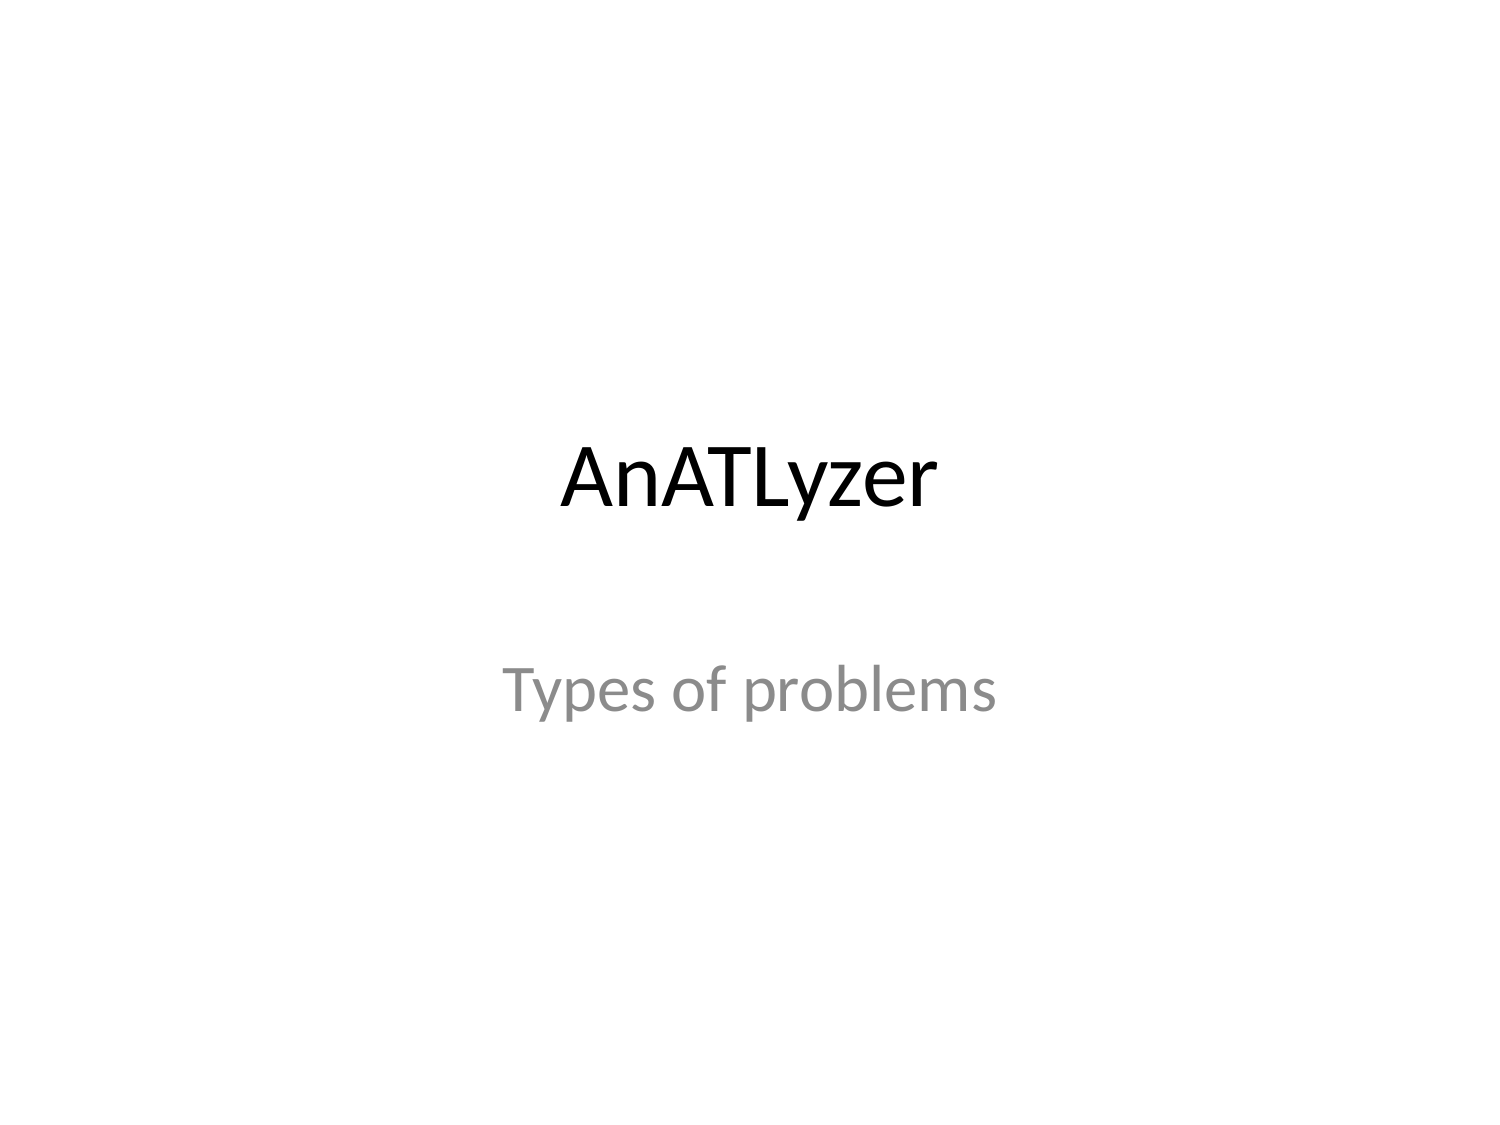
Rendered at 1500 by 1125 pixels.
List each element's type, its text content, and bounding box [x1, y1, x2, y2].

subtitle Types of problems [225, 637, 1275, 925]
title AnATLyzer [112, 349, 1388, 591]
